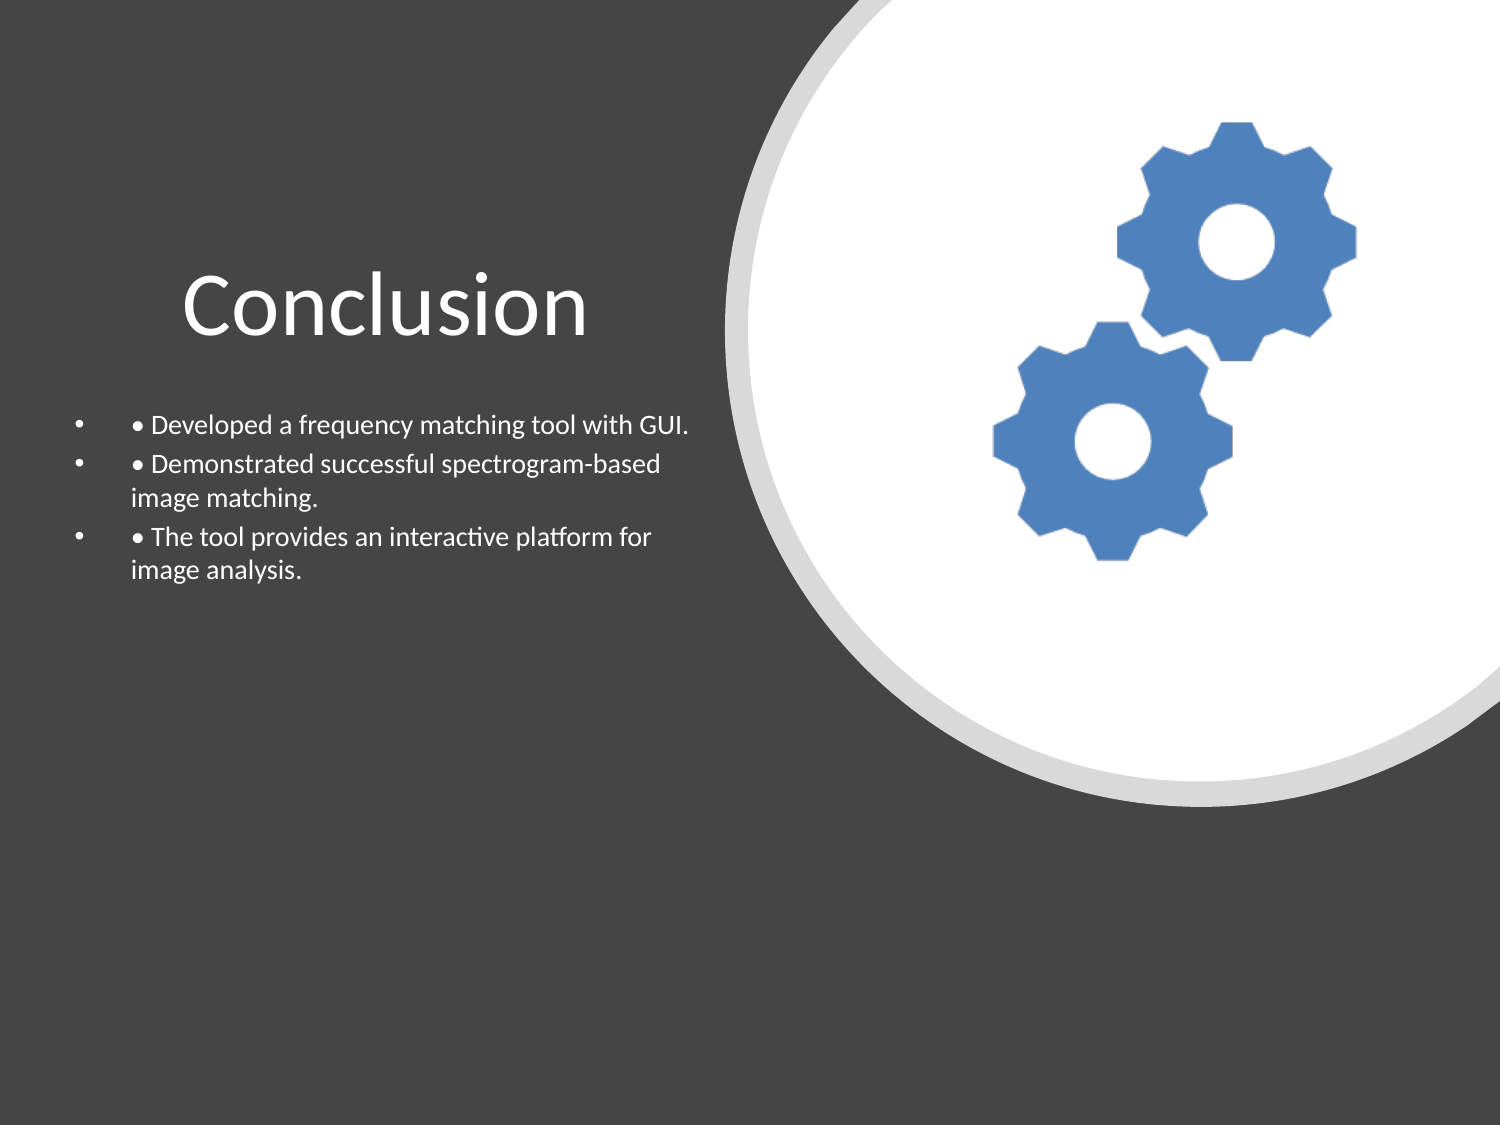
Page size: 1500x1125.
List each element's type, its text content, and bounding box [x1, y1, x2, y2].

list • Developed a frequency matching tool with GUI. • Demonstrated successful spectrogram-based image matching. • The tool provides an interactive platform for image analysis. [59, 399, 714, 872]
text_box [745, 0, 1500, 784]
text_box [722, 0, 1500, 809]
picture [912, 79, 1438, 605]
title Conclusion [59, 217, 714, 381]
